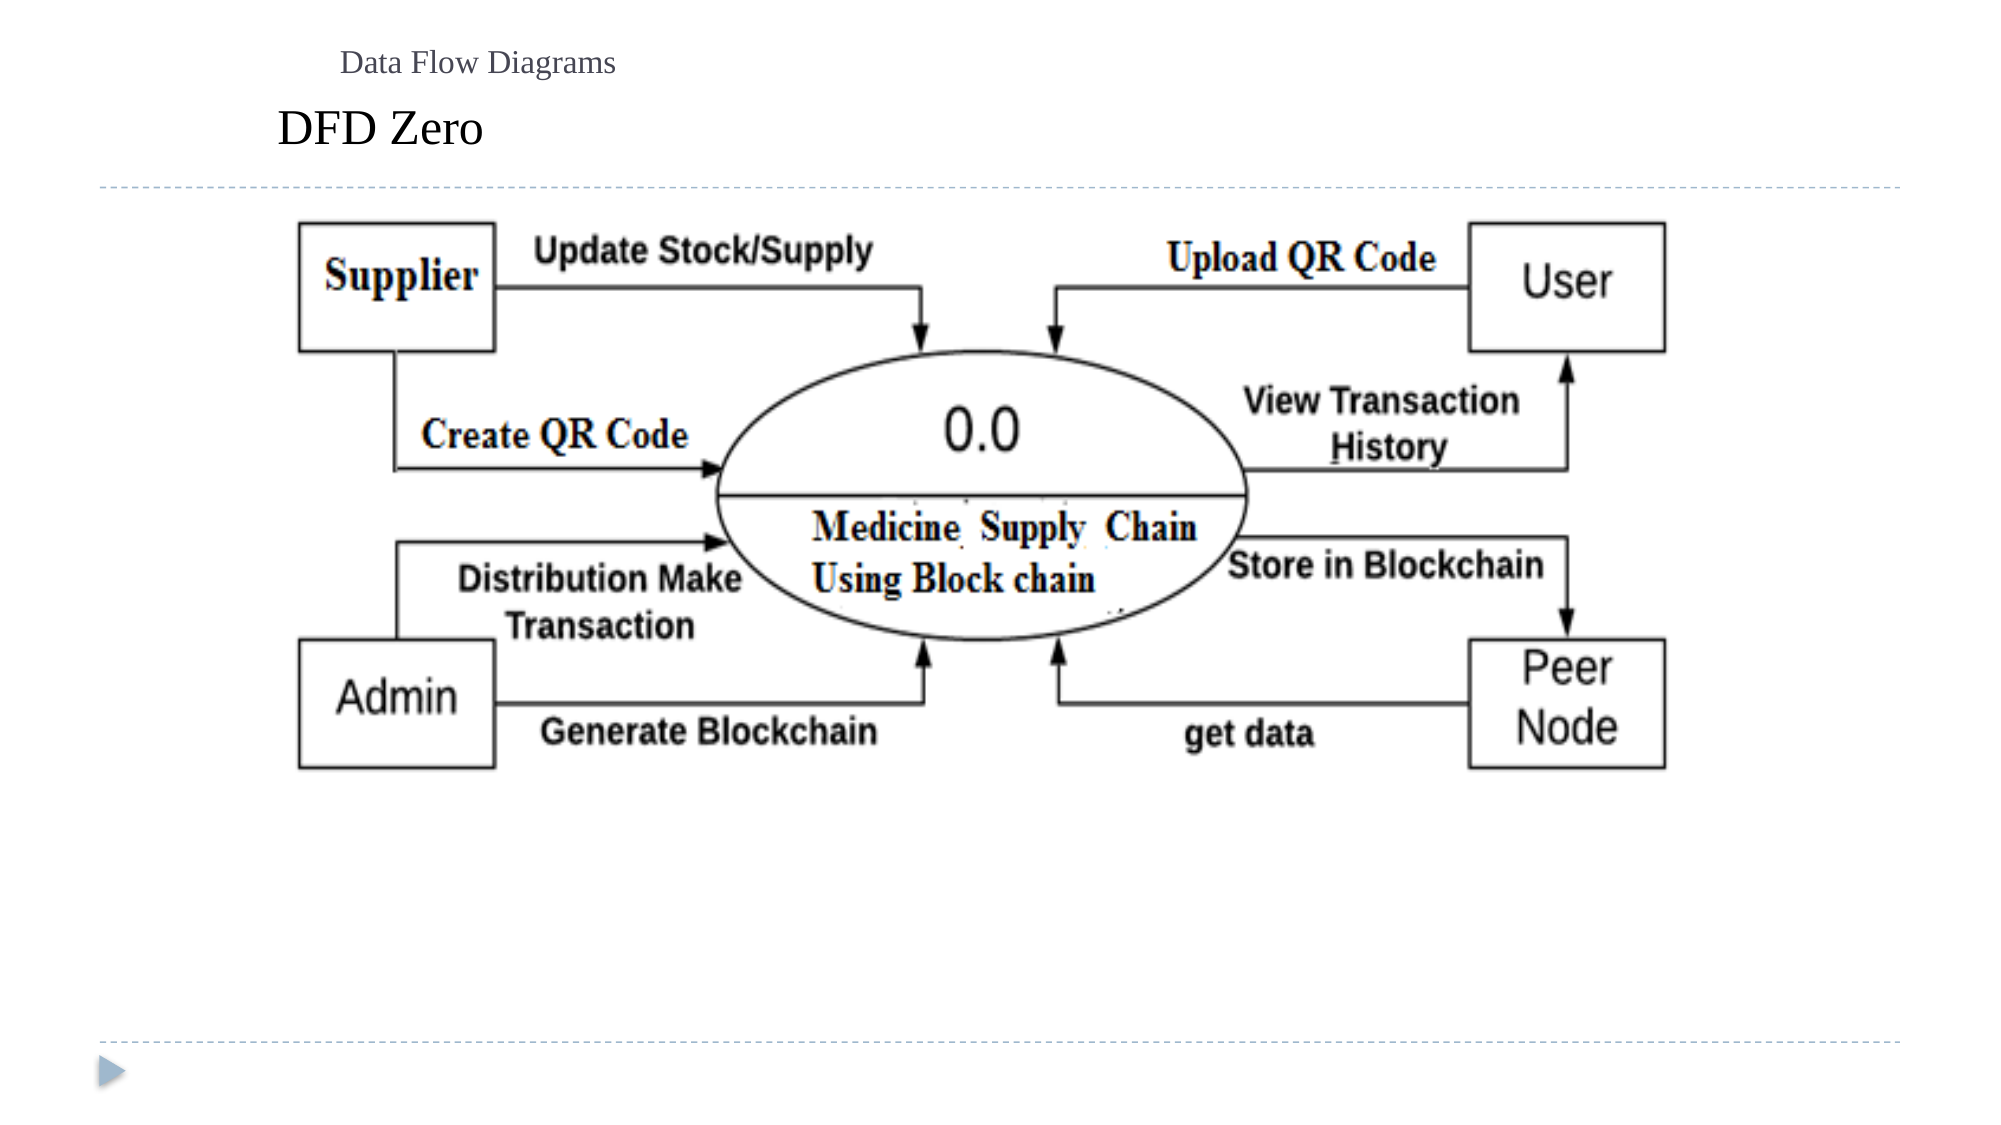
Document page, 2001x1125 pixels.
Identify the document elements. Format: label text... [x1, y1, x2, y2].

title Data Flow Diagrams [324, 32, 1675, 87]
list DFD Zero [262, 87, 1713, 163]
picture [287, 212, 1688, 801]
